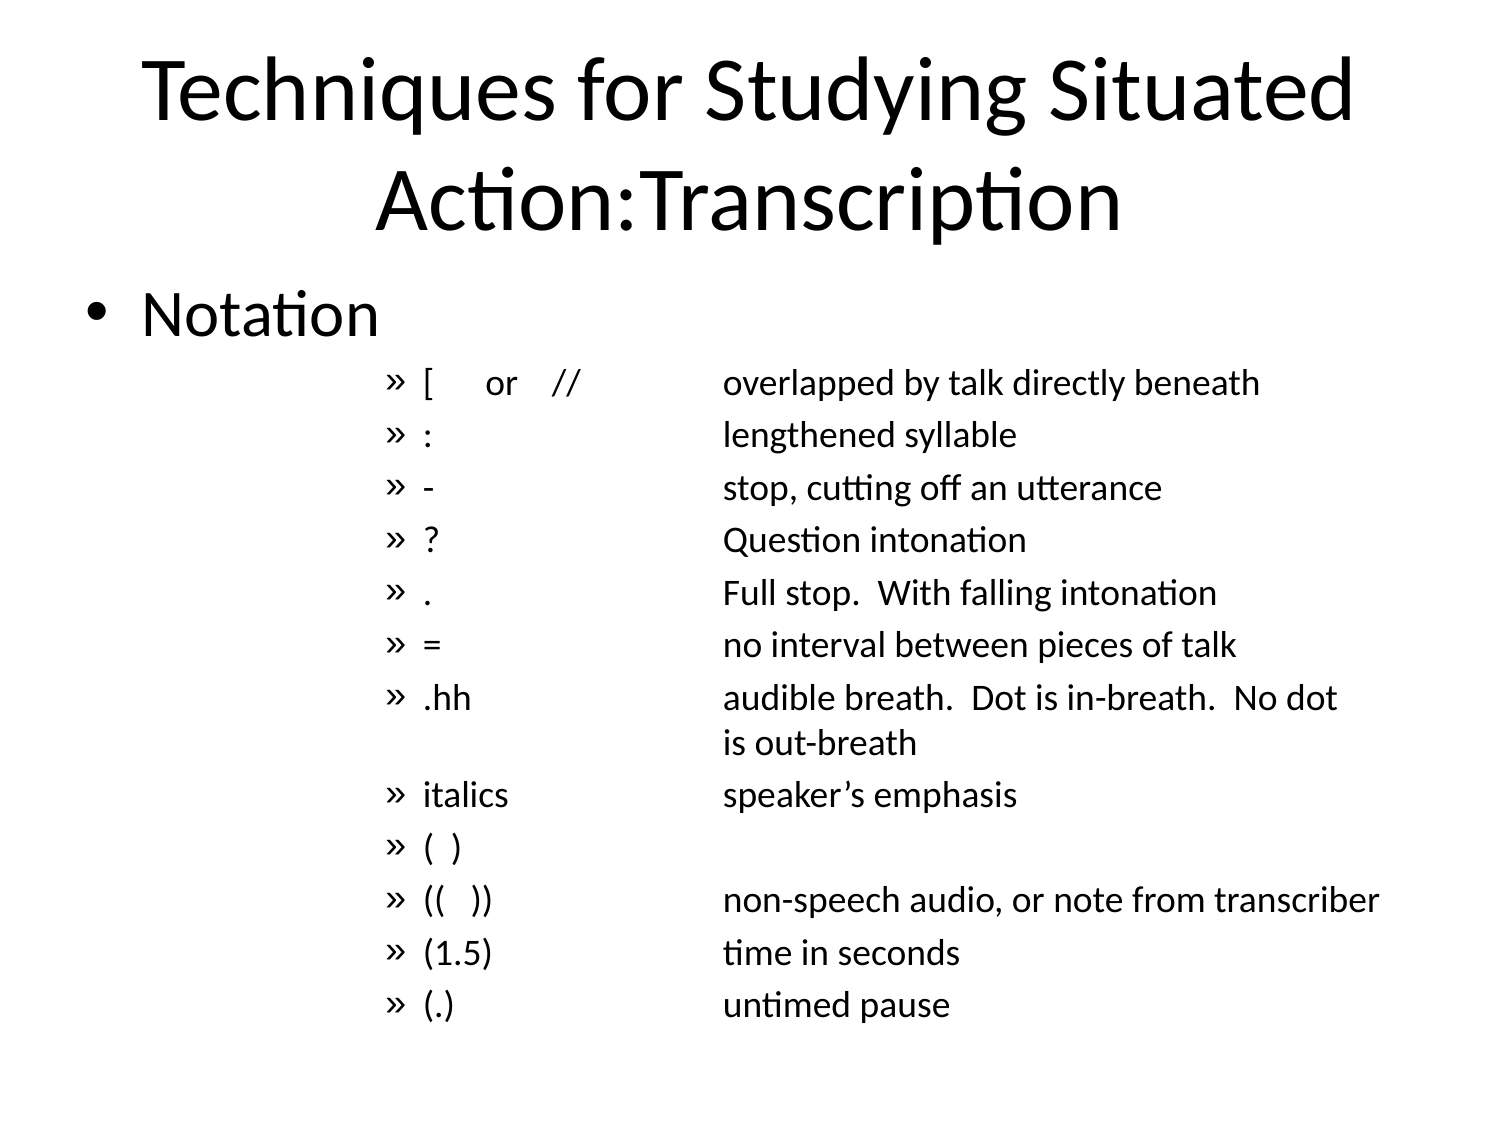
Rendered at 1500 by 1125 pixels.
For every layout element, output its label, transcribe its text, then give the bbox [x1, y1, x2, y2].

title Techniques for Studying Situated Action:Transcription [75, 45, 1425, 233]
list Notation [ or // overlapped by talk directly beneath : lengthened syllable - stop, cutting off an utterance ? Question intonation . Full stop. With falling intonation = no interval between pieces of talk .hh audible breath. Dot is in-breath. No dot is out-breath italics speaker’s emphasis ( ) (( )) non-speech audio, or note from transcriber (1.5) time in seconds (.) untimed pause [70, 262, 1442, 1079]
